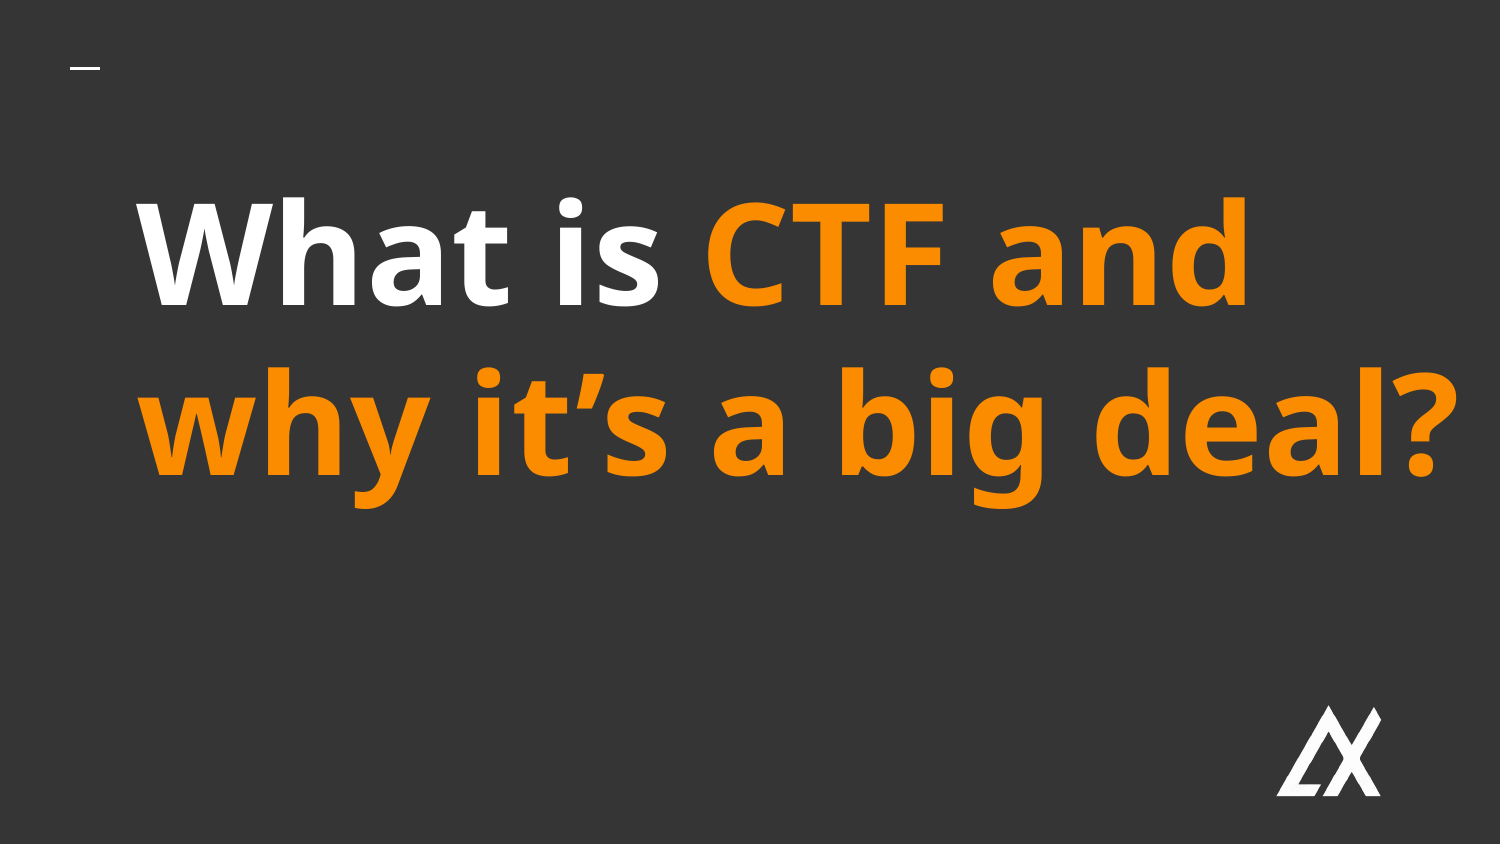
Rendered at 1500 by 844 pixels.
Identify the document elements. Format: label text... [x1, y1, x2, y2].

title What is CTF and why it’s a big deal? [121, 148, 1500, 779]
picture [1157, 613, 1500, 844]
